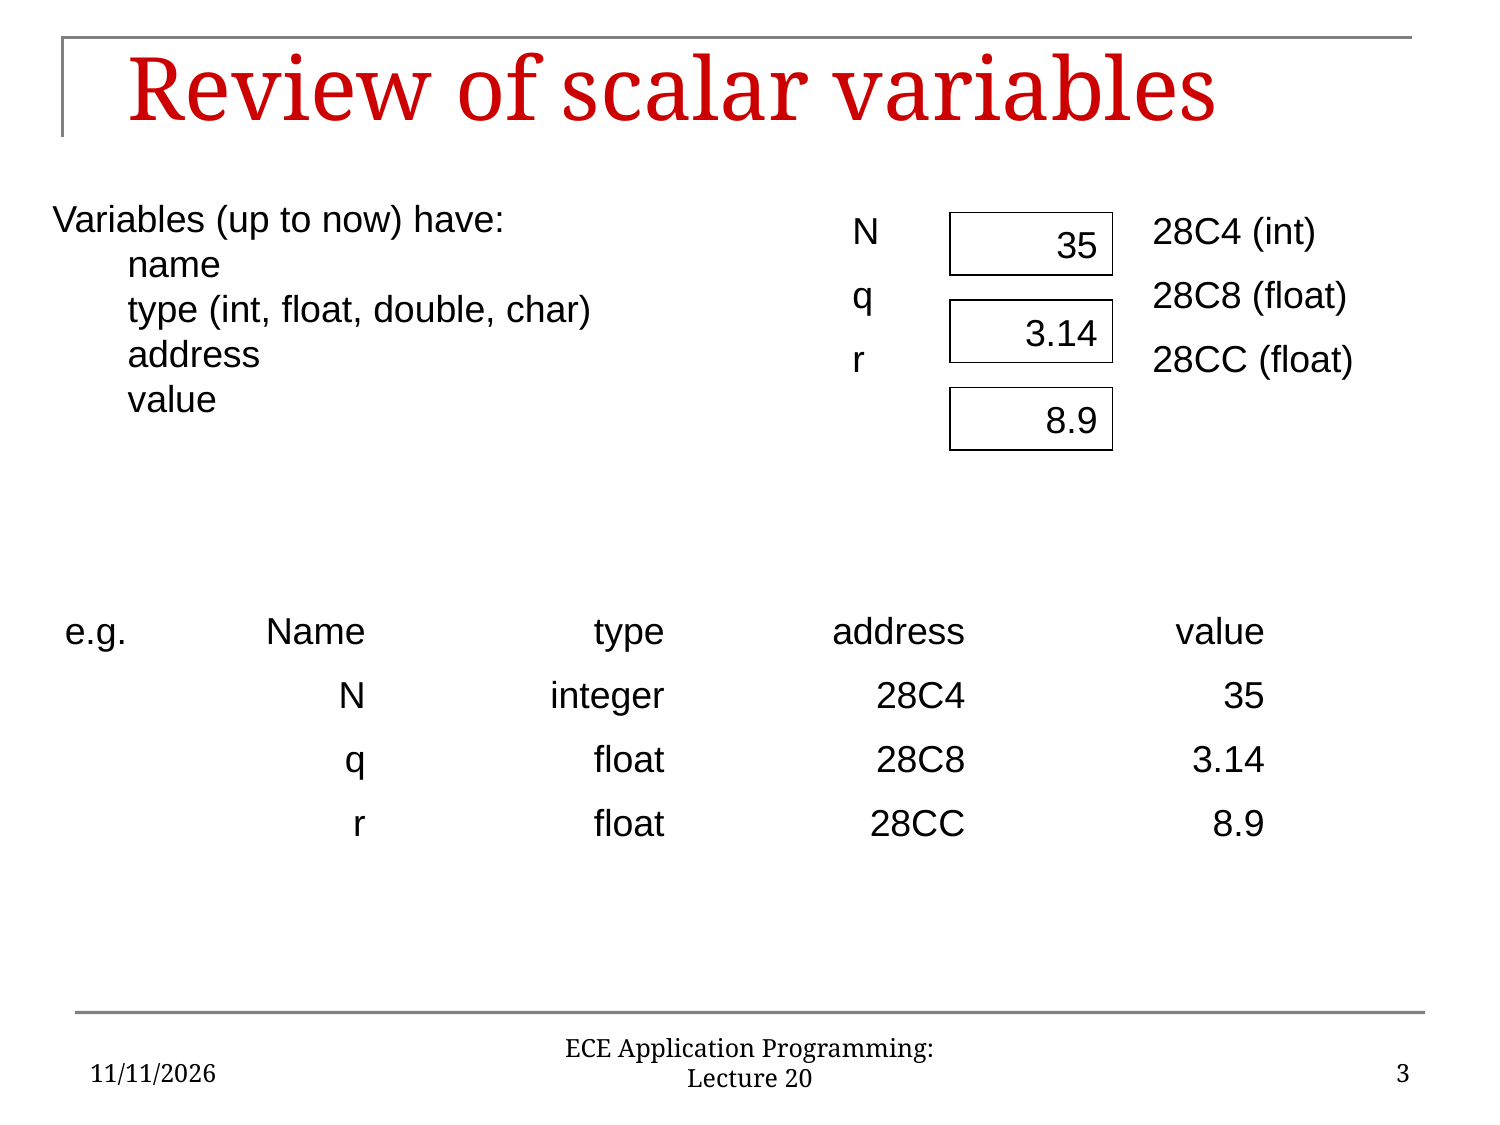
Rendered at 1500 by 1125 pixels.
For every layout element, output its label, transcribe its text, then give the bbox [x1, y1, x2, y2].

title Review of scalar variables [112, 24, 1388, 113]
text_box N 28C4 (int) q 28C8 (float) r 28CC (float) [837, 199, 1463, 388]
text_box e.g. Name type address value N integer 28C4 35 q float 28C8 3.14 r float 28CC 8.9 [50, 599, 1425, 851]
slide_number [74, 1023, 426, 1100]
slide_number 3 [1074, 1023, 1426, 1100]
text_box 8.9 [949, 387, 1113, 450]
footer ECE Application Programming: Lecture 20 [512, 1024, 988, 1101]
text_box 3.14 [949, 299, 1113, 363]
text_box Variables (up to now) have: name type (int, float, double, char) address value [37, 187, 775, 428]
text_box 35 [949, 212, 1113, 275]
